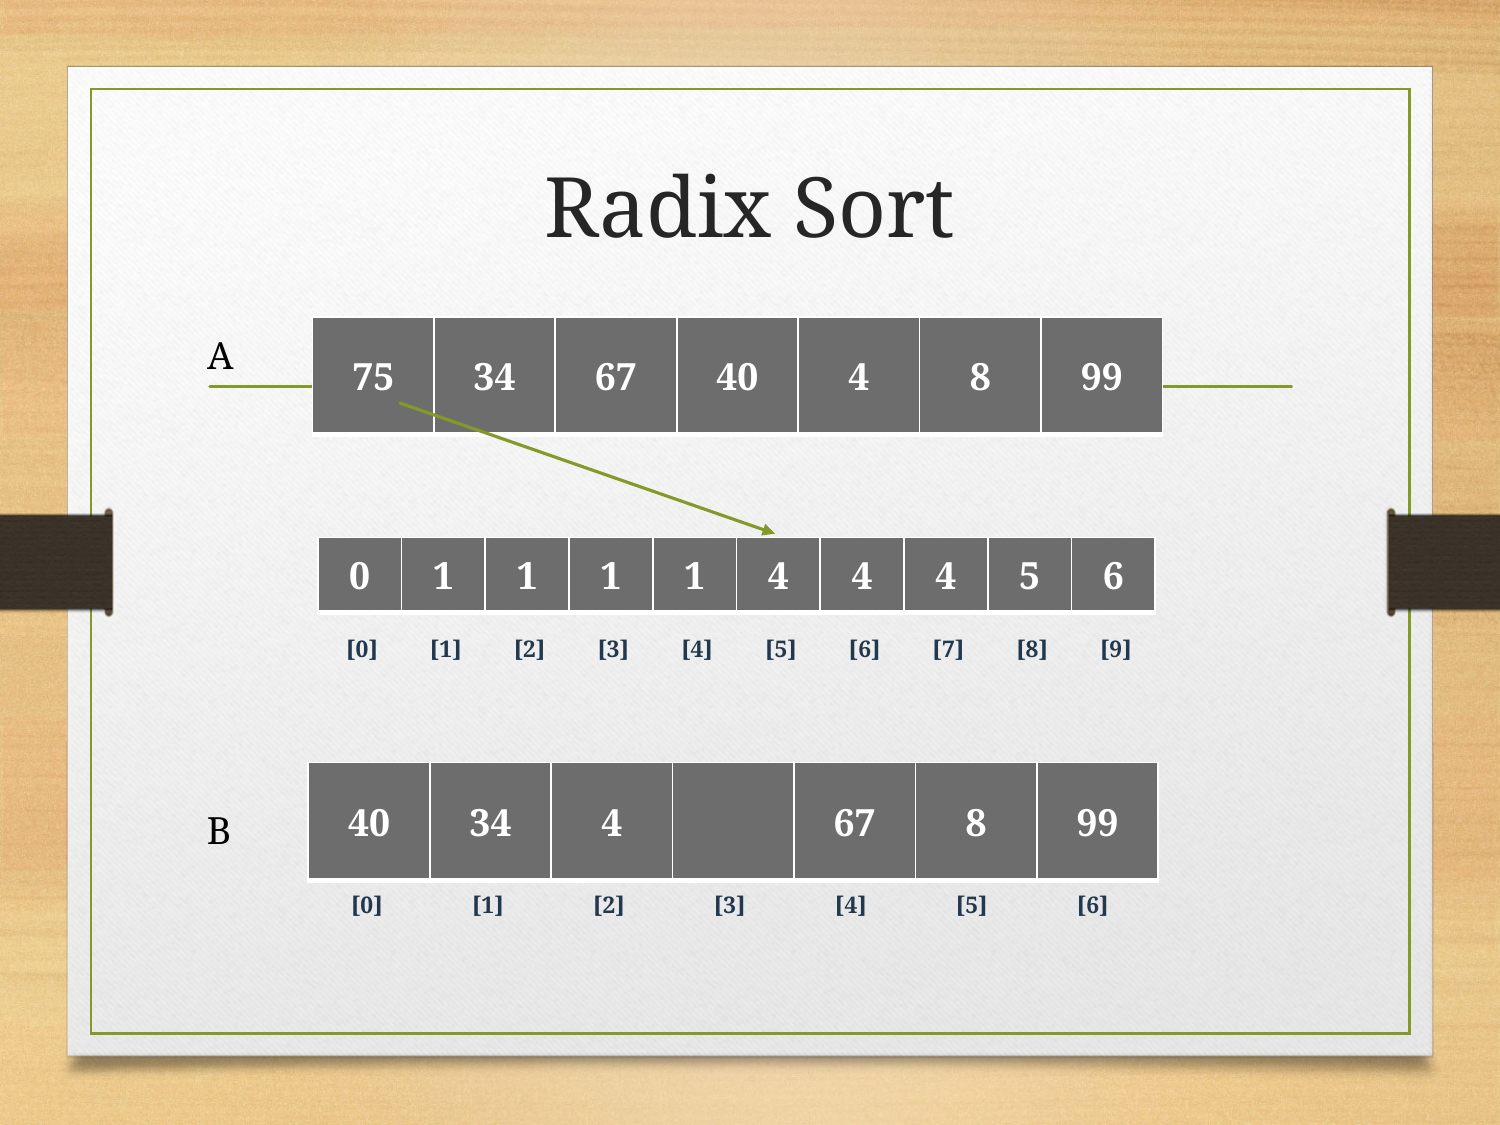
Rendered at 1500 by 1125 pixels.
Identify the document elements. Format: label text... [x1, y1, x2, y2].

table_header 1 [570, 538, 652, 610]
table_header 34 [431, 763, 550, 878]
table_header 4 [737, 538, 819, 610]
table_header 67 [795, 763, 915, 878]
table_header 4 [905, 538, 987, 610]
table_header [7] [906, 624, 990, 672]
table_header 0 [319, 538, 401, 610]
table_header [1] [428, 881, 548, 929]
text_box B [192, 799, 247, 860]
table_header [5] [739, 624, 823, 672]
table_header 8 [920, 318, 1040, 432]
table_header [9] [1074, 624, 1158, 672]
table_header 40 [309, 763, 429, 878]
table_header 4 [799, 318, 919, 432]
table_header [3] [571, 624, 655, 672]
table_header [2] [488, 624, 571, 672]
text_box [399, 402, 776, 534]
text_box A [192, 324, 249, 385]
table_header 1 [486, 538, 568, 610]
table_header 1 [402, 538, 484, 610]
table_header [5] [911, 881, 1032, 929]
table_header [0] [307, 881, 428, 929]
table_header 8 [916, 763, 1036, 878]
table_header [6] [1032, 881, 1153, 929]
table_header 75 [313, 318, 433, 432]
table_header 4 [821, 538, 903, 610]
table_header 34 [435, 318, 554, 402]
table_header [6] [823, 624, 906, 672]
table_header 4 [552, 763, 672, 878]
table_header 6 [1072, 538, 1154, 610]
table_header 99 [1042, 318, 1162, 432]
table_header [2] [548, 881, 669, 929]
table_header [4] [655, 624, 739, 672]
table_header 5 [989, 538, 1071, 610]
table_header 99 [1038, 763, 1157, 878]
table_header [8] [990, 624, 1074, 672]
picture [0, 0, 1500, 1125]
table_header 40 [678, 318, 797, 432]
table_header [0] [320, 624, 404, 672]
table_header [673, 763, 793, 878]
table_header [3] [669, 881, 790, 929]
table_header 1 [654, 538, 736, 610]
table_header [4] [790, 881, 911, 929]
table_header [1] [404, 624, 488, 672]
table_header 67 [556, 318, 676, 402]
title Radix Sort [192, 96, 1308, 311]
